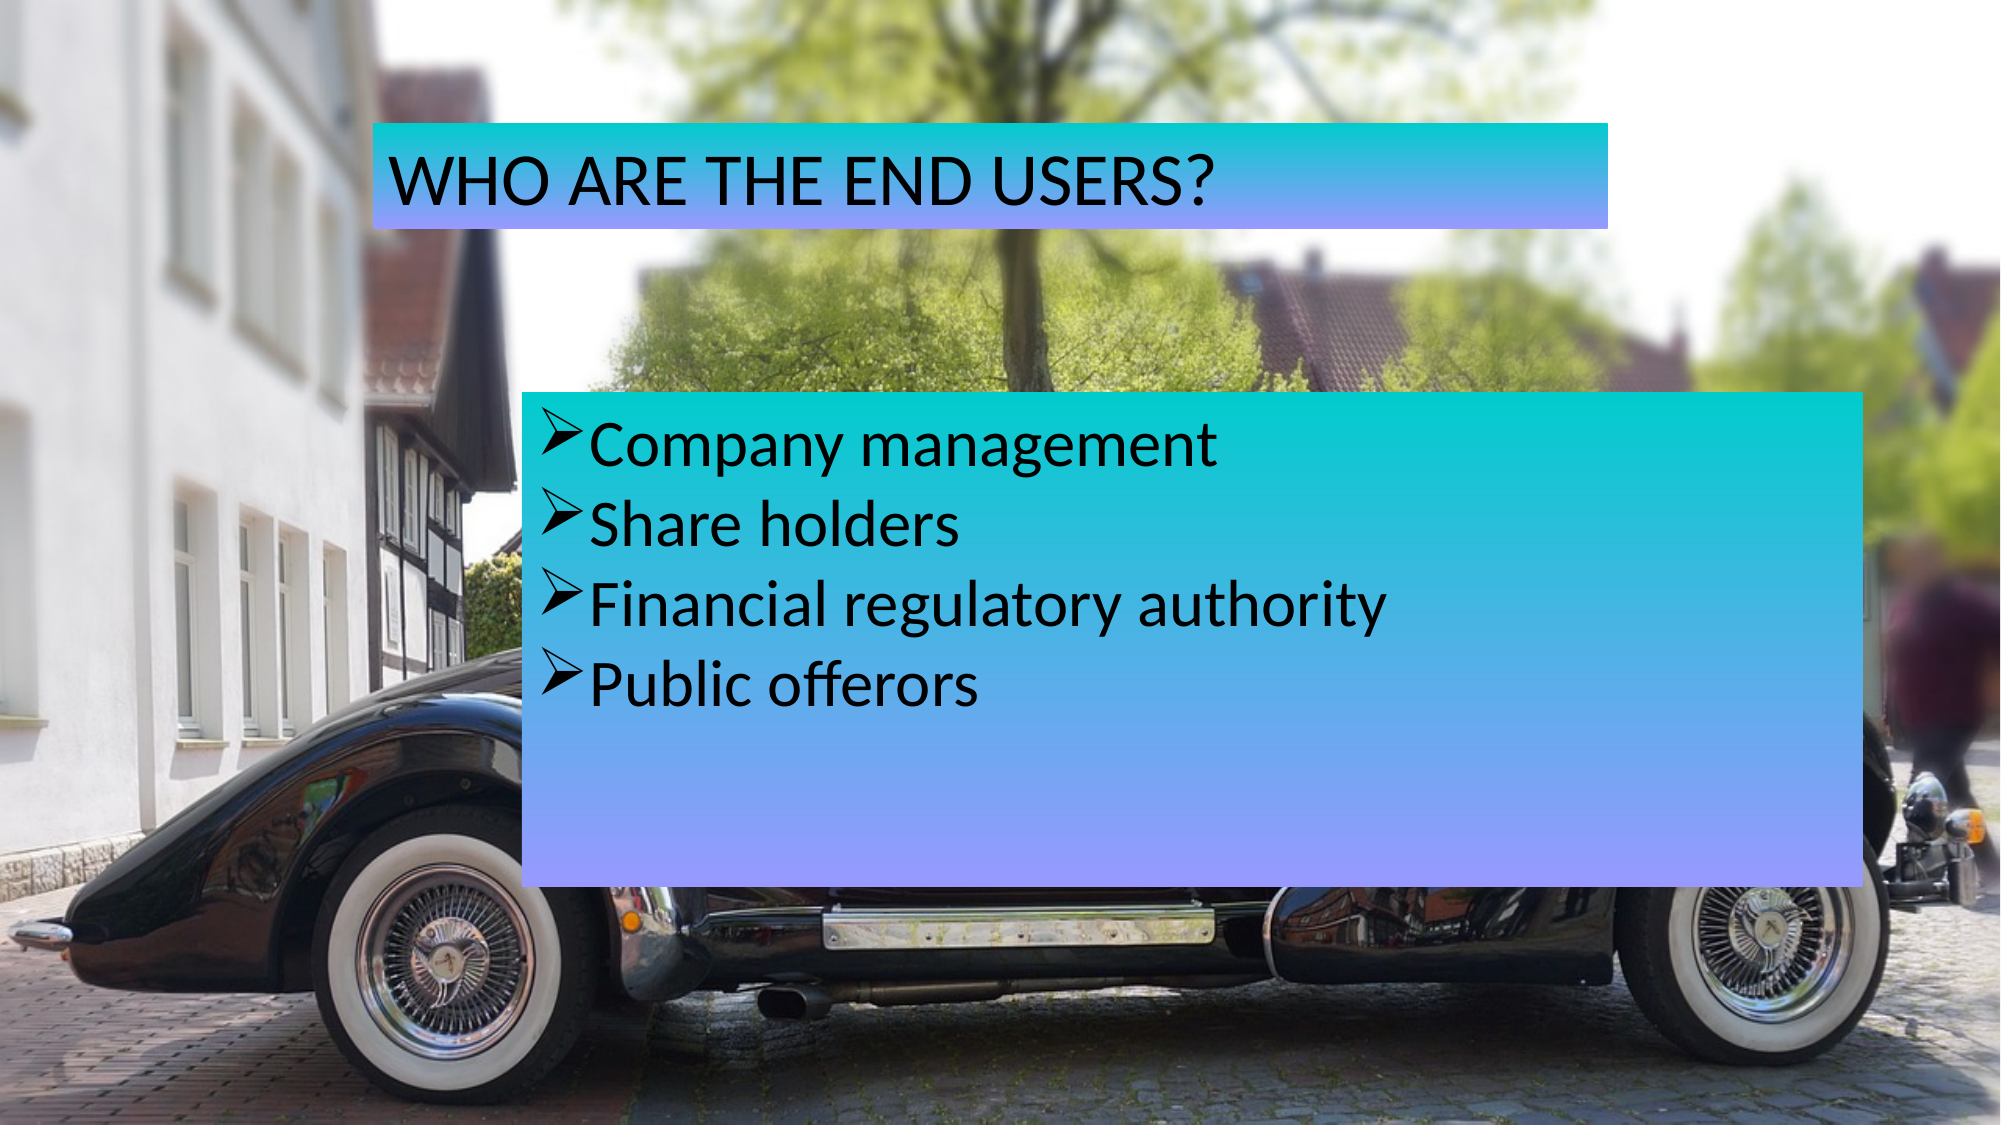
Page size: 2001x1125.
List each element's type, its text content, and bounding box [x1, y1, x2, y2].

text_box Company management Share holders Financial regulatory authority Public offerors [521, 392, 1863, 887]
picture [0, 0, 2001, 1125]
text_box WHO ARE THE END USERS? [373, 123, 1608, 229]
